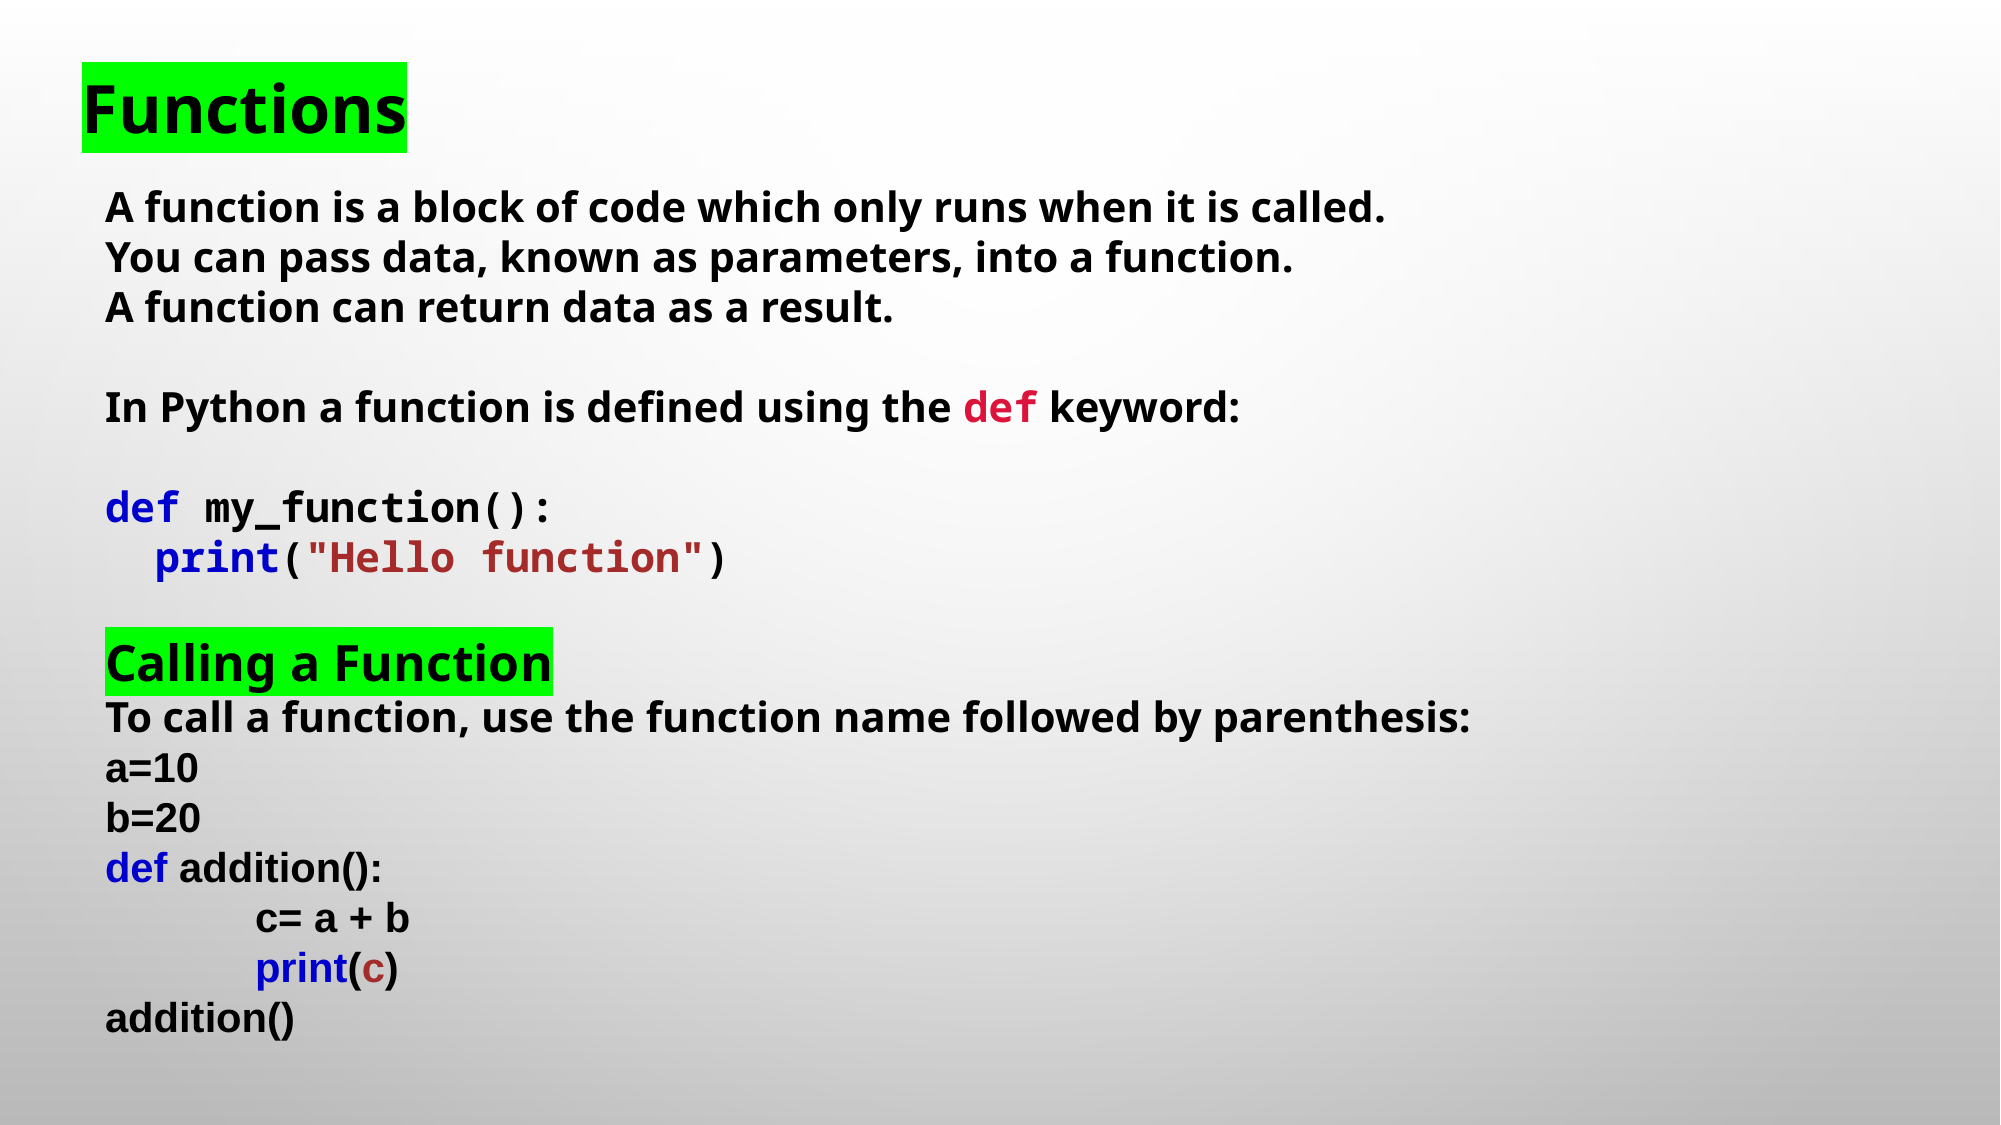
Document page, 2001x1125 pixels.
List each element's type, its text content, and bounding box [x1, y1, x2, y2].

text_box A function is a block of code which only runs when it is called. You can pass data, known as parameters, into a function. A function can return data as a result. In Python a function is defined using the def keyword: def my_function(): print("Hello function") Calling a Function To call a function, use the function name followed by parenthesis: a=10 b=20 def addition(): c= a + b print(c) addition() [90, 173, 1851, 1125]
text_box Functions [66, 59, 686, 200]
picture [0, 0, 2000, 1125]
